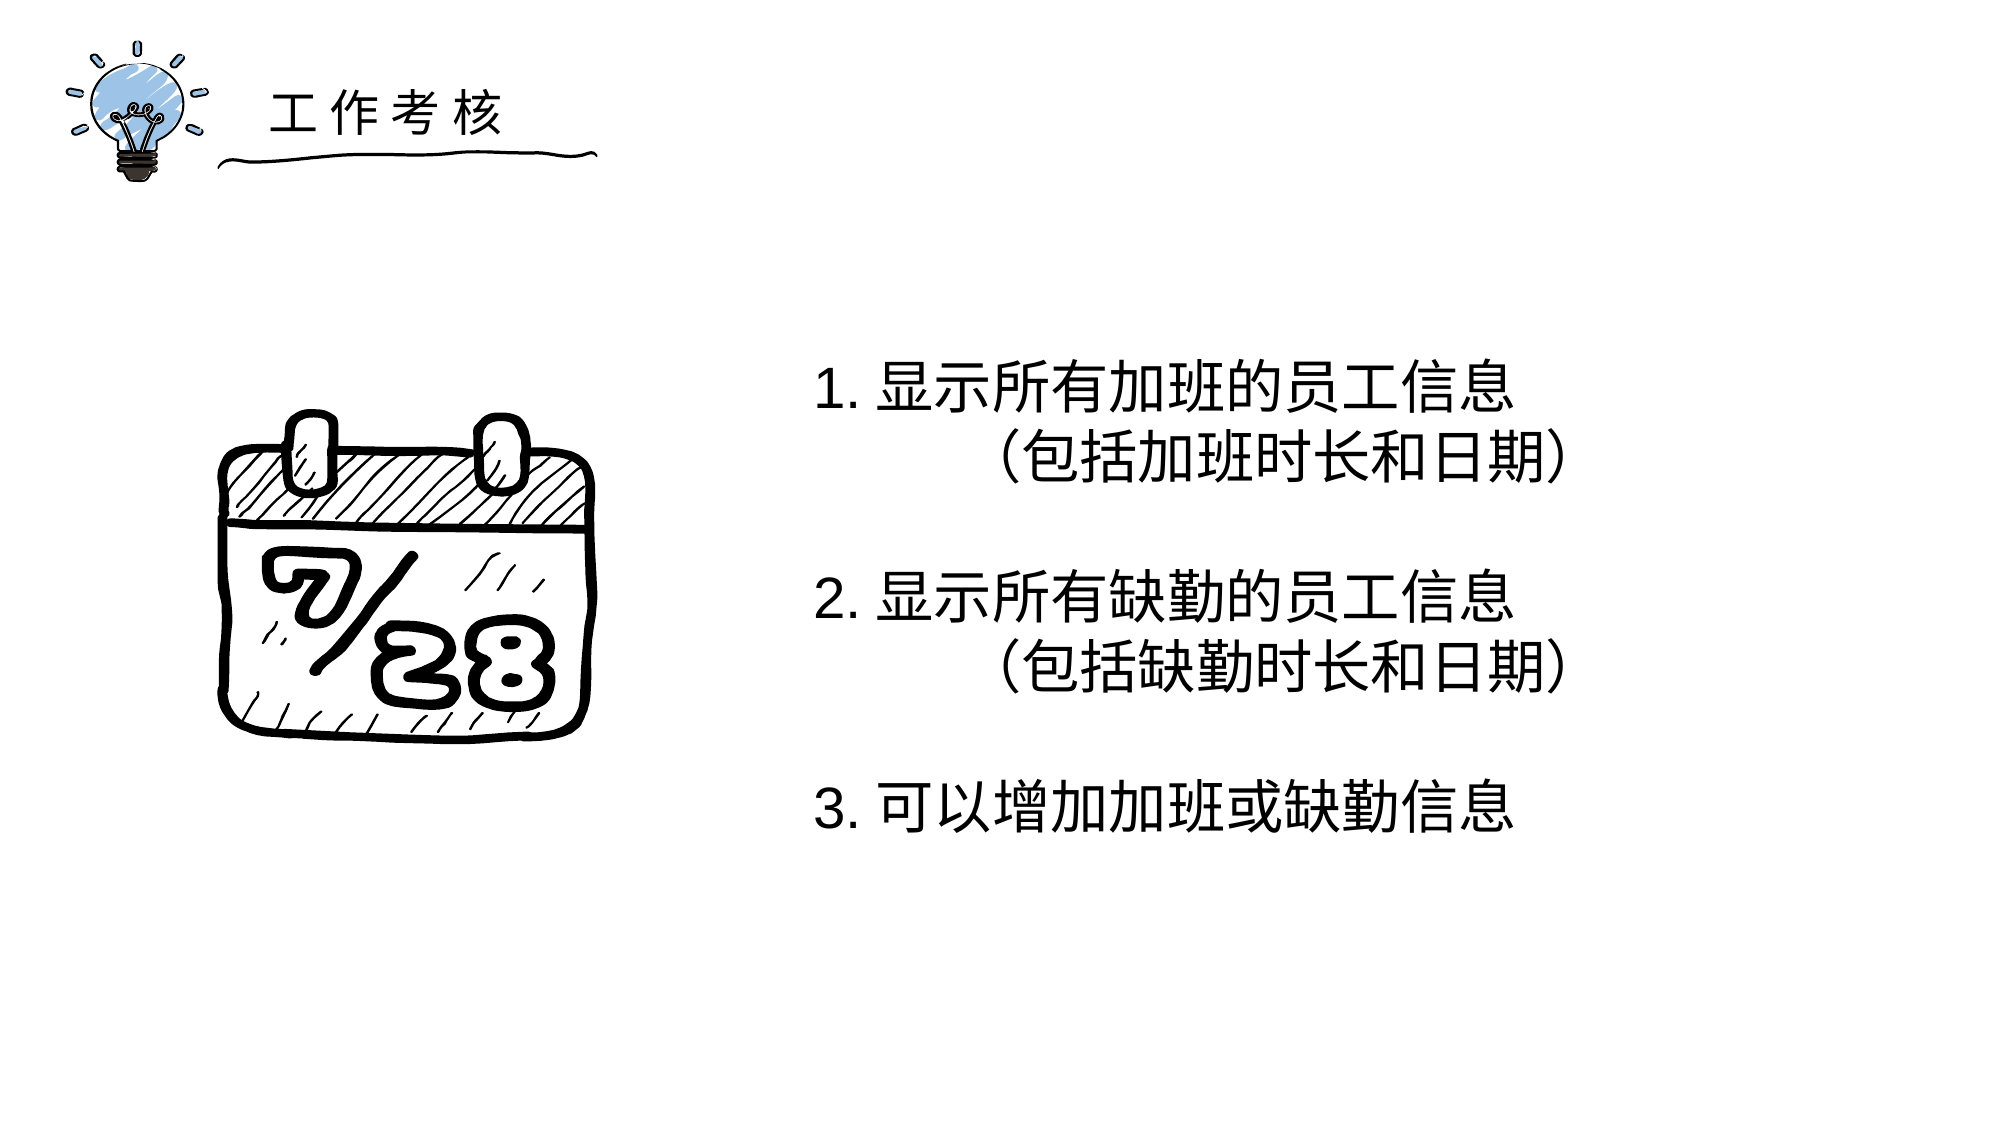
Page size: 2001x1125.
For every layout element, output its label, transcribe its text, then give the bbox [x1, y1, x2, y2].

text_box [65, 40, 210, 183]
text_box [217, 409, 598, 745]
text_box 1.显示所有加班的员工信息 （包括加班时长和日期） 2.显示所有缺勤的员工信息 （包括缺勤时长和日期） 3.可以增加加班或缺勤信息 [798, 342, 1619, 848]
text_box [210, 73, 598, 170]
